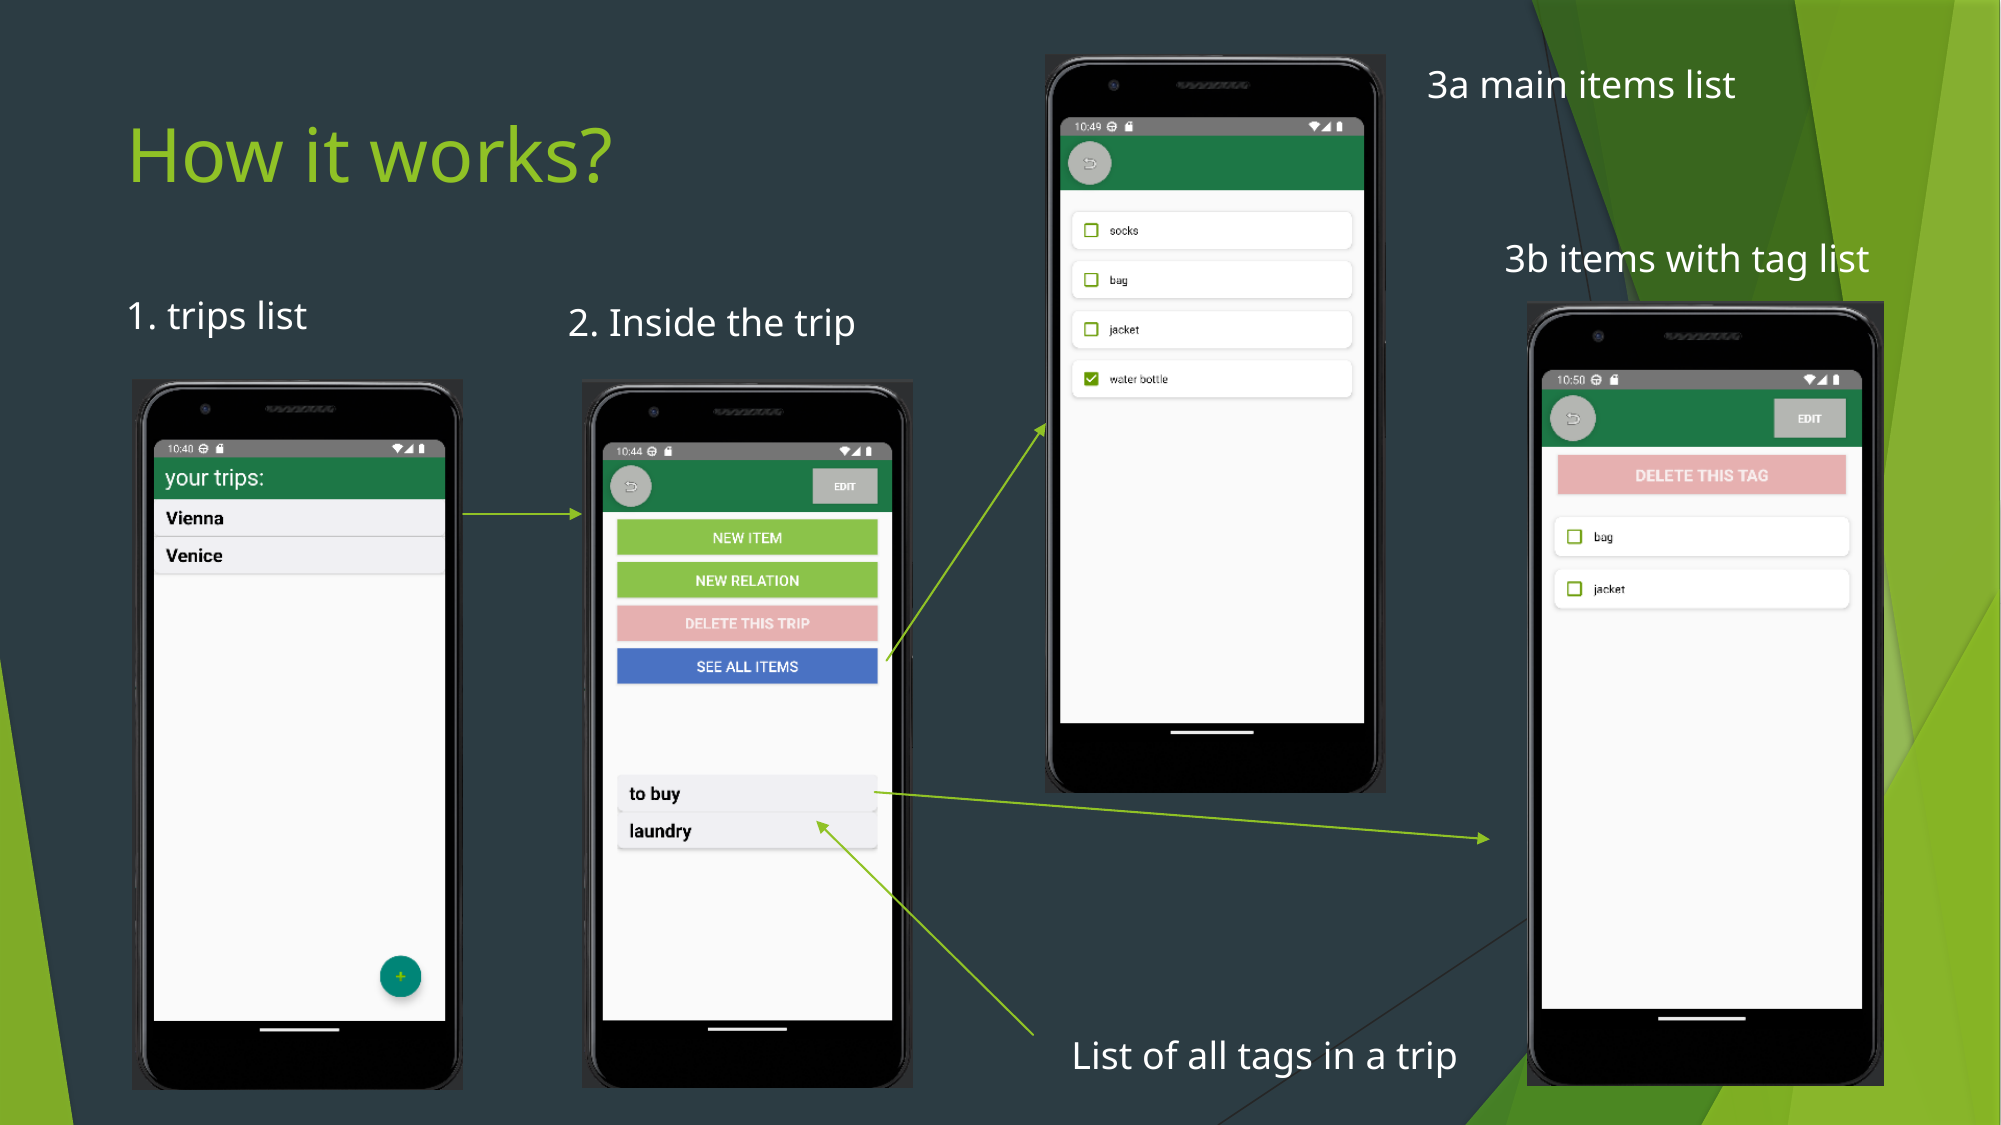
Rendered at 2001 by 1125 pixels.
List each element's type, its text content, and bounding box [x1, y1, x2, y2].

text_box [874, 791, 1491, 840]
title How it works? [111, 99, 817, 228]
picture [1045, 53, 1386, 791]
picture [581, 378, 913, 1088]
text_box 3a main items list [1412, 54, 1752, 114]
text_box 2. Inside the trip [553, 291, 941, 352]
text_box 3b items with tag list [1489, 227, 1915, 288]
text_box List of all tags in a trip [1056, 1024, 1522, 1085]
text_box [886, 422, 1047, 662]
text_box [815, 820, 1034, 1036]
picture [132, 378, 464, 1091]
text_box 1. trips list [111, 284, 485, 345]
picture [1527, 300, 1885, 1087]
